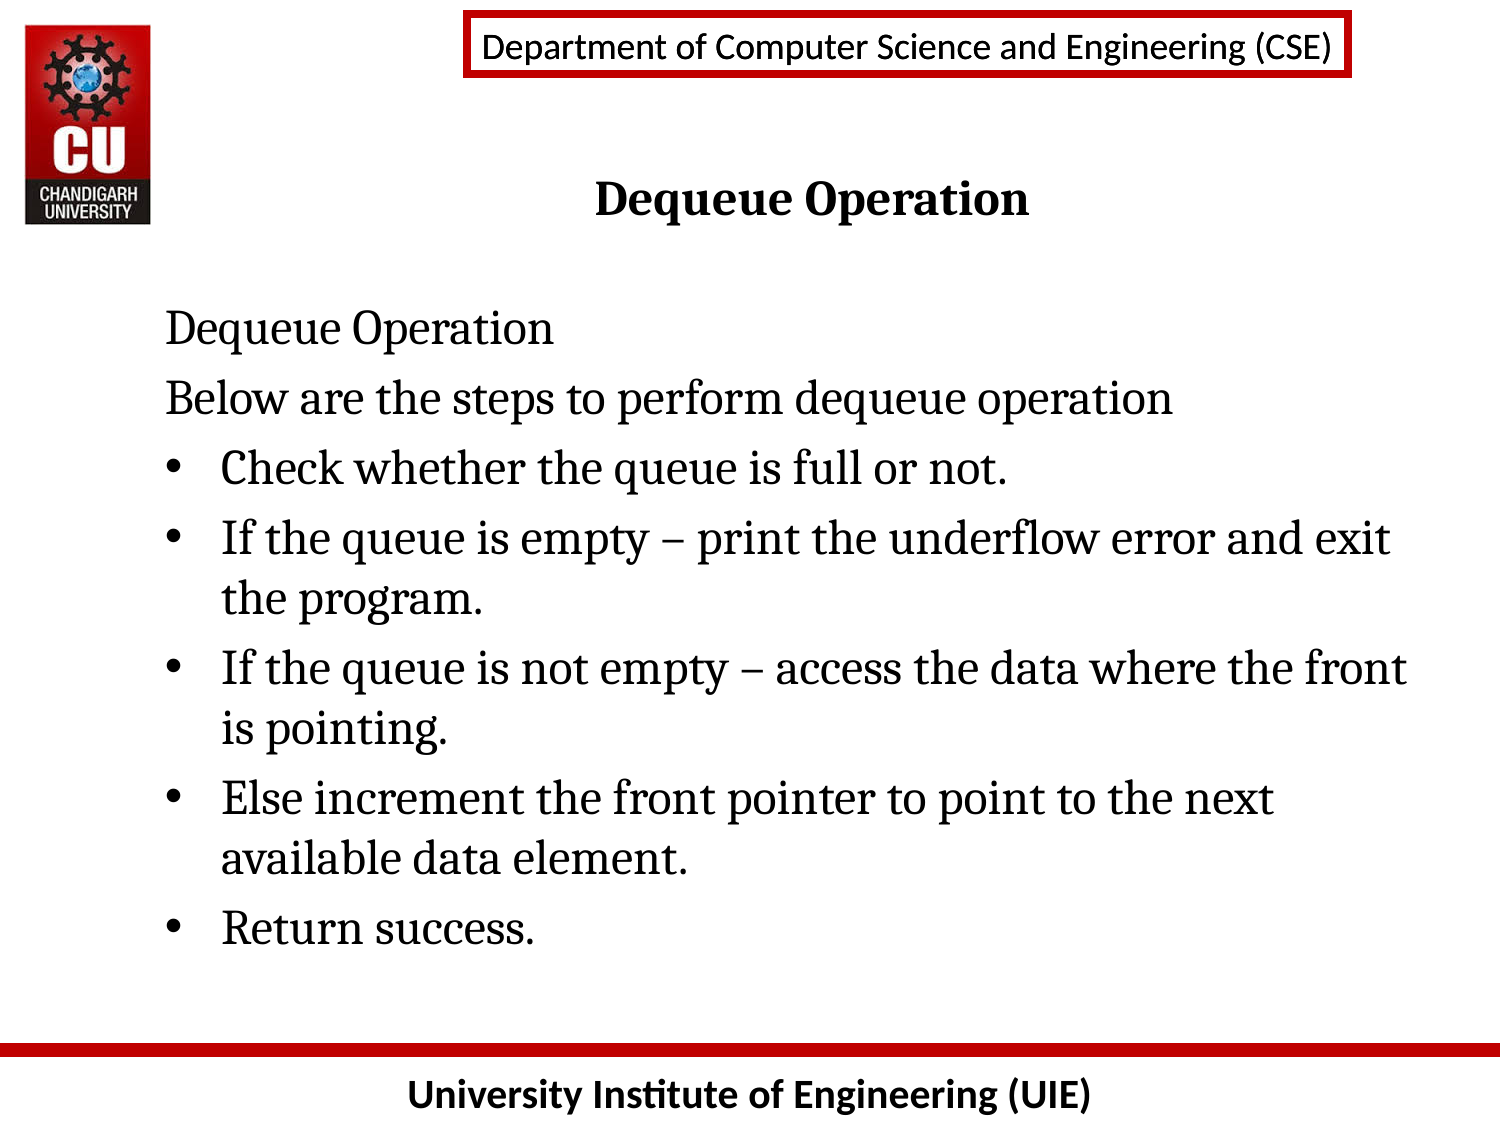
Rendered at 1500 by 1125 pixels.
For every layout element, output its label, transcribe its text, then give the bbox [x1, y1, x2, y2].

title Dequeue Operation [162, 174, 1463, 275]
list Dequeue Operation Below are the steps to perform dequeue operation Check whether the queue is full or not. If the queue is empty – print the underflow error and exit the program. If the queue is not empty – access the data where the front is pointing. Else increment the front pointer to point to the next available data element. Return success. [150, 287, 1463, 1025]
picture [24, 24, 151, 225]
